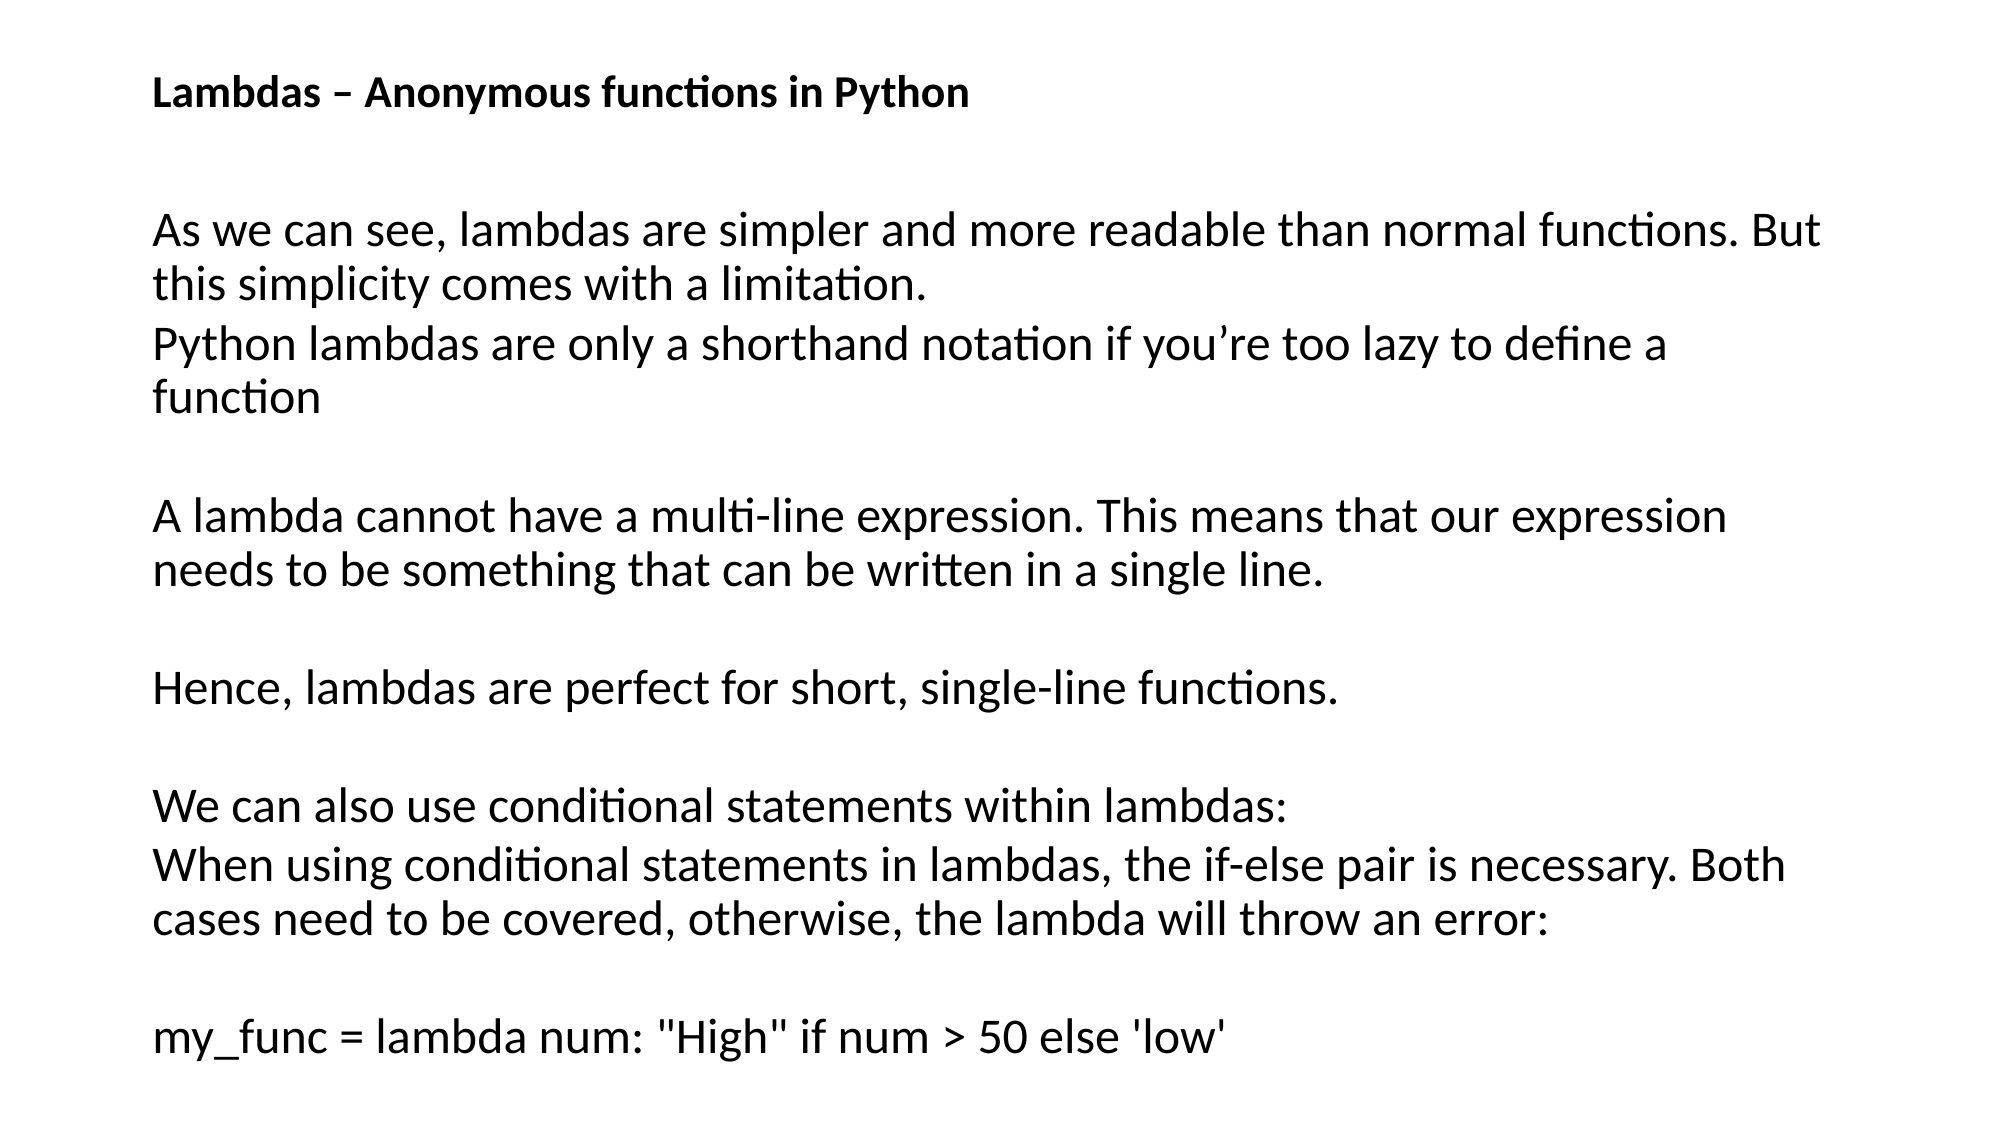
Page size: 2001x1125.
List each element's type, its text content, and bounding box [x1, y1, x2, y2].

list As we can see, lambdas are simpler and more readable than normal functions. But this simplicity comes with a limitation. Python lambdas are only a shorthand notation if you’re too lazy to define a function A lambda cannot have a multi-line expression. This means that our expression needs to be something that can be written in a single line. Hence, lambdas are perfect for short, single-line functions. We can also use conditional statements within lambdas: When using conditional statements in lambdas, the if-else pair is necessary. Both cases need to be covered, otherwise, the lambda will throw an error: my_func = lambda num: "High" if num > 50 else 'low' [137, 196, 1863, 1090]
title Lambdas – Anonymous functions in Python [137, 59, 1863, 196]
